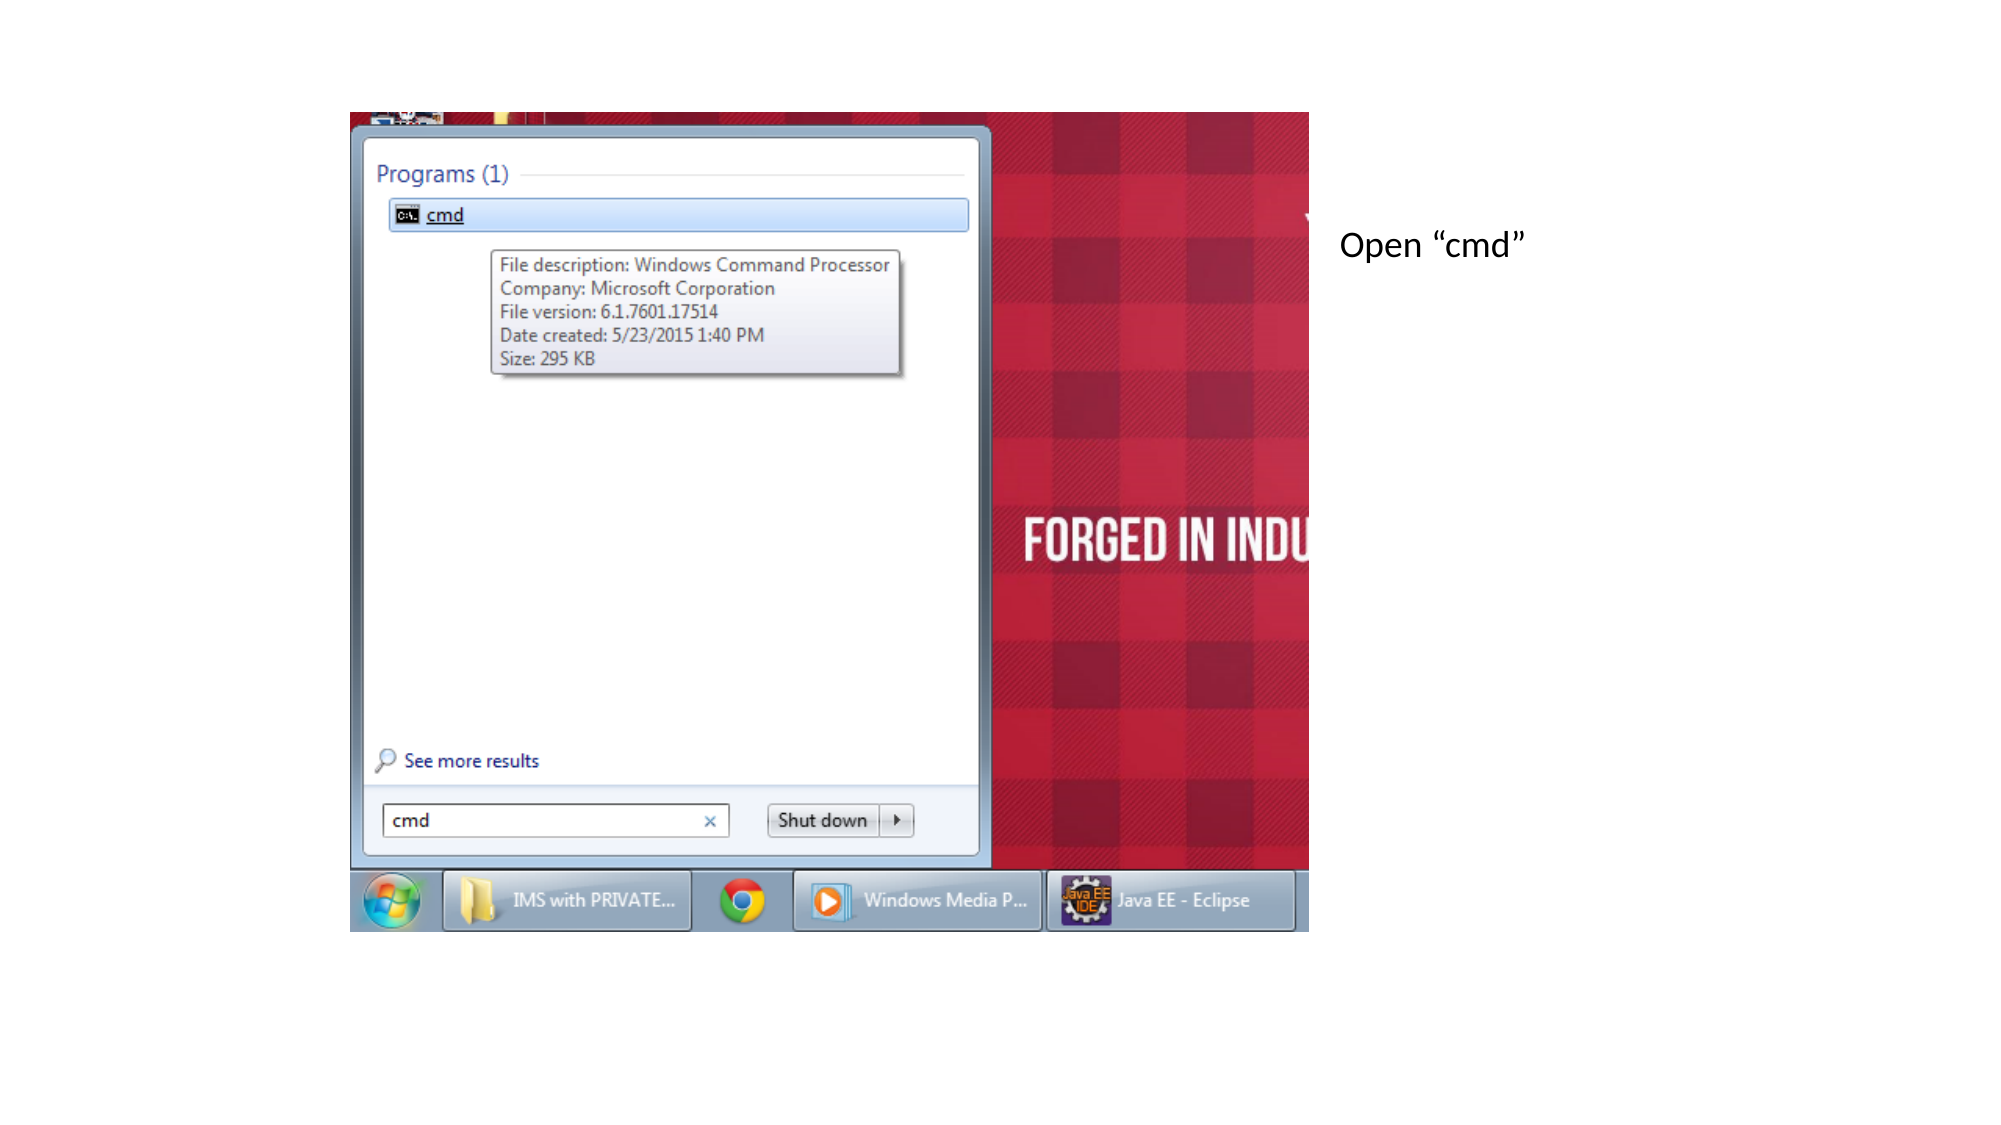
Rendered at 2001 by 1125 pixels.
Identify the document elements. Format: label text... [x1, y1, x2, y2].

text_box Open “cmd” [1325, 212, 1750, 273]
picture [349, 112, 1309, 932]
